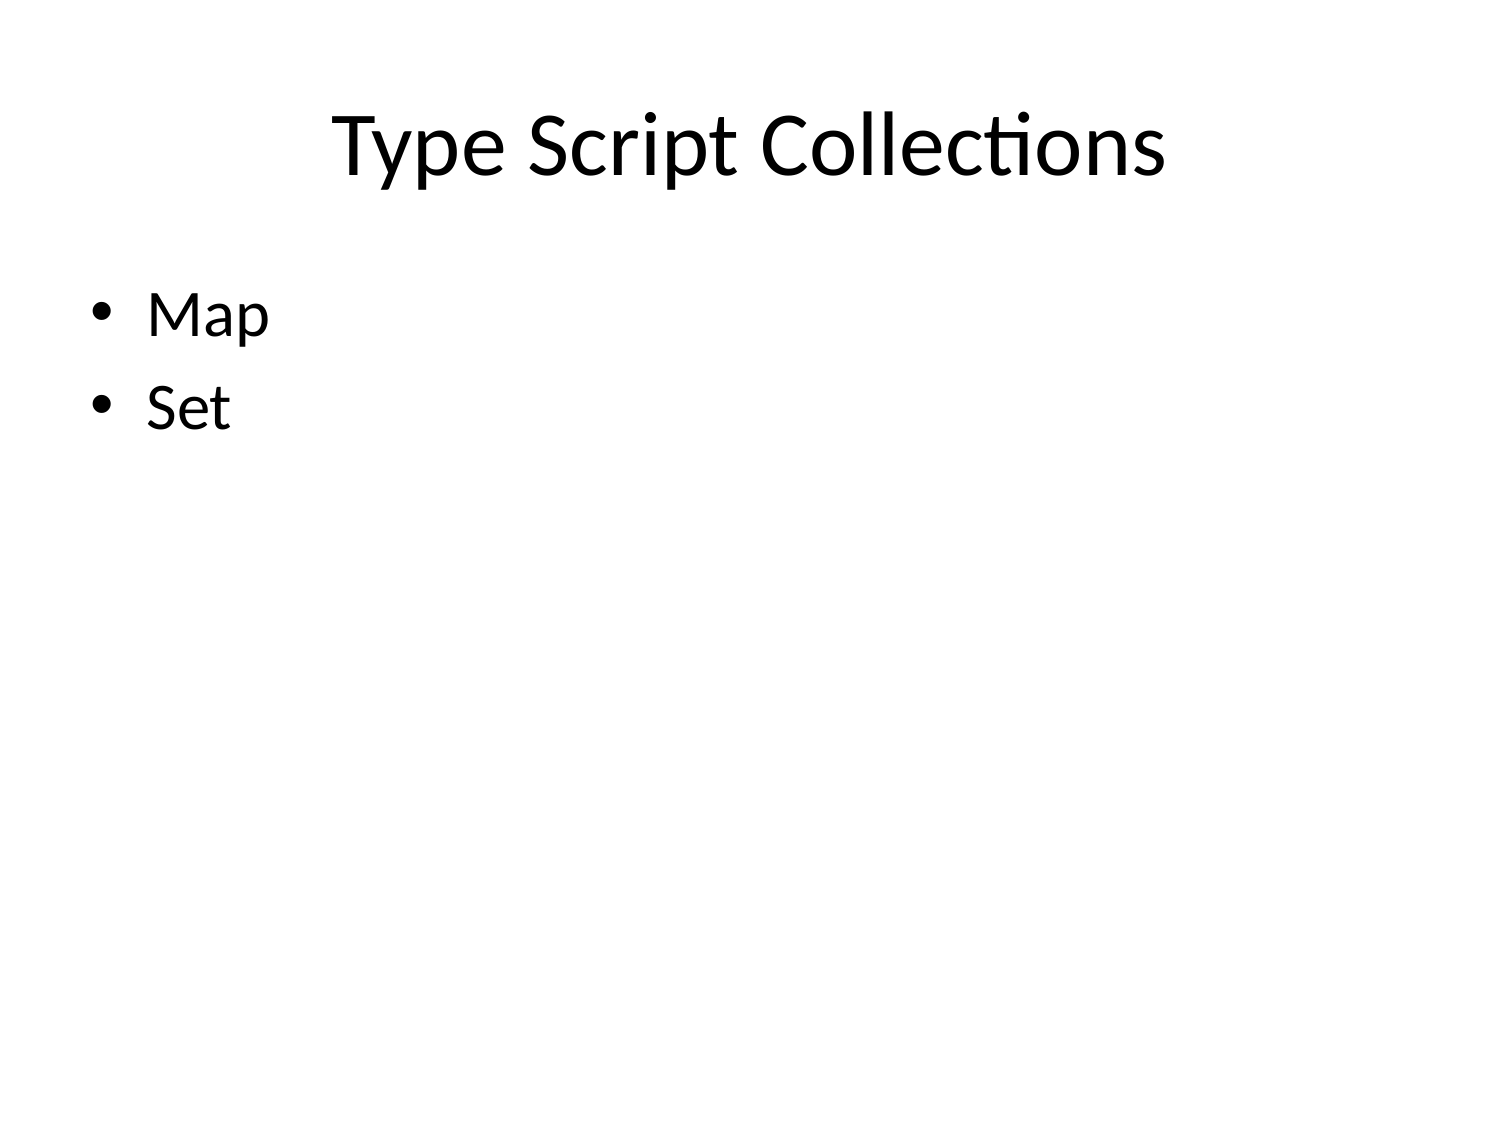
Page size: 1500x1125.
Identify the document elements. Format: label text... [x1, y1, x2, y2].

title Type Script Collections [75, 45, 1425, 233]
list Map Set [75, 262, 1425, 1005]
